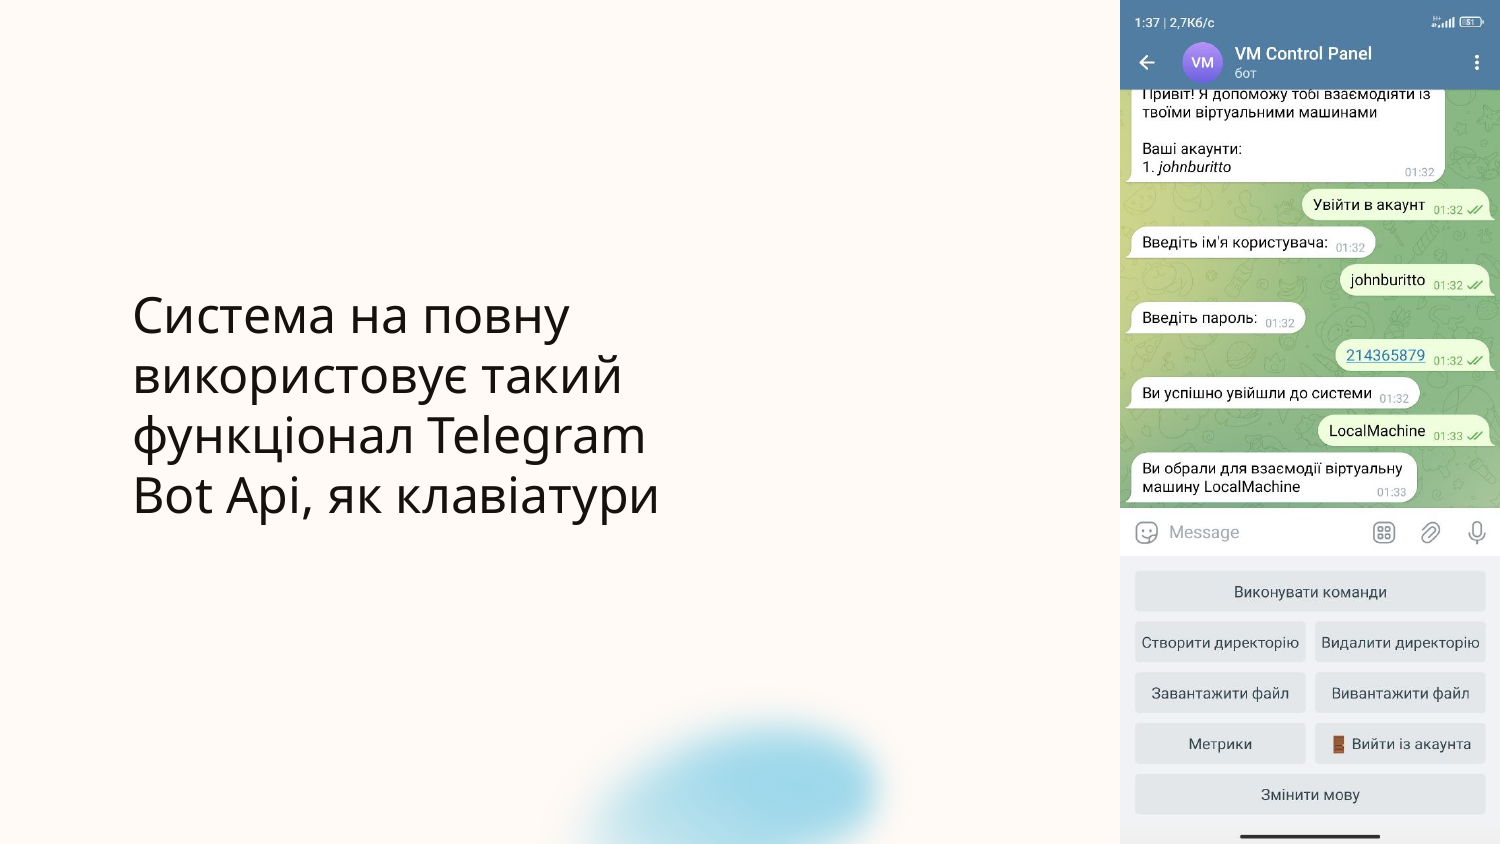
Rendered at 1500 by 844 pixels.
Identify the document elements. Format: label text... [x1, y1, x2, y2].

picture [1120, 0, 1500, 844]
picture [445, 496, 1041, 844]
list Система на повну використовує такий функціонал Telegram Bot Api, як клавіатури [117, 268, 750, 580]
